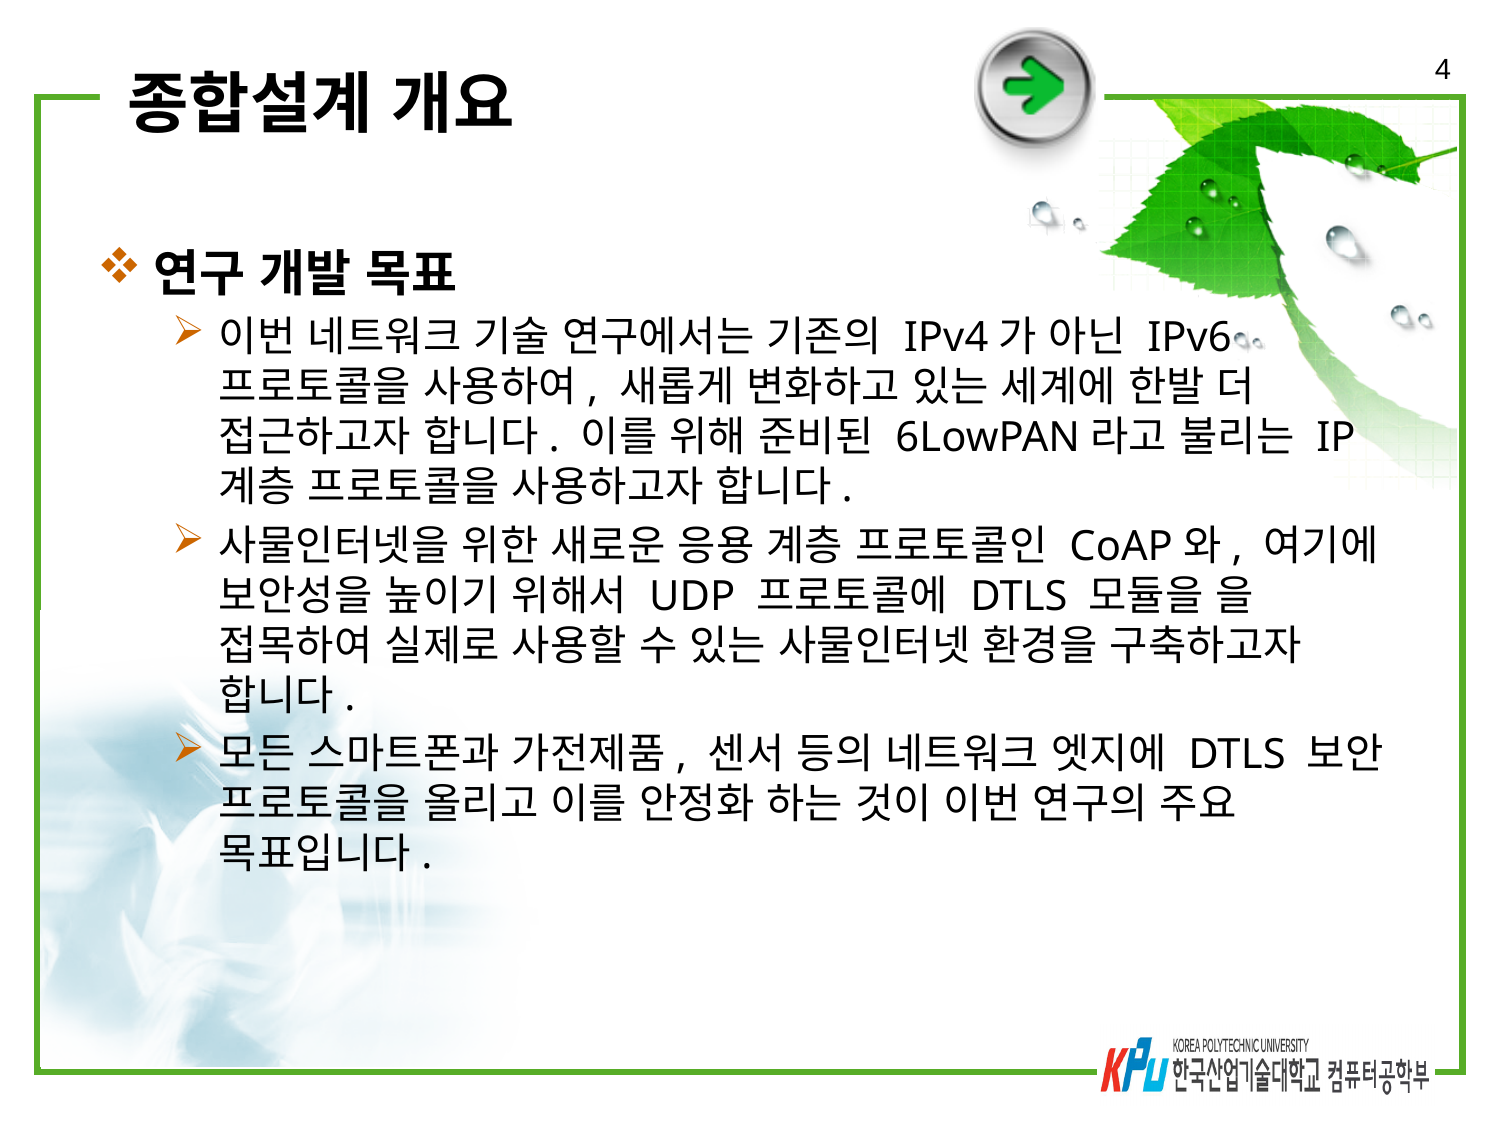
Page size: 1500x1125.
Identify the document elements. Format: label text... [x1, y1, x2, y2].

picture [40, 610, 554, 1067]
picture [1097, 1024, 1435, 1106]
picture [974, 27, 1457, 518]
title 종합설계 개요 [112, 54, 875, 147]
slide_number 4 [1116, 42, 1467, 83]
list 연구 개발 목표 이번 네트워크 기술 연구에서는 기존의 IPv4가 아닌 IPv6 프로토콜을 사용하여, 새롭게 변화하고 있는 세계에 한발 더 접근하고자 합니다.​ 이를 위해 준비된 6LowPAN라고 불리는 IP계층 프로토콜을 사용하고자 합니다. 사물인터넷을 위한 새로운 응용 계층 프로토콜인 CoAP와, 여기에 보안성을 높이기 위해서 UDP 프로토콜에 DTLS 모듈을 을 접목하여 실제로 사용할 수 있는 사물인터넷 환경을 구축하고자 합니다.​ 모든 스마트폰과 가전제품, 센서 등의 네트워크 엣지에 DTLS 보안 프로토콜을 올리고 이를 안정화 하는 것이 이번 연구의 주요 목표입니다. [82, 234, 1432, 1009]
